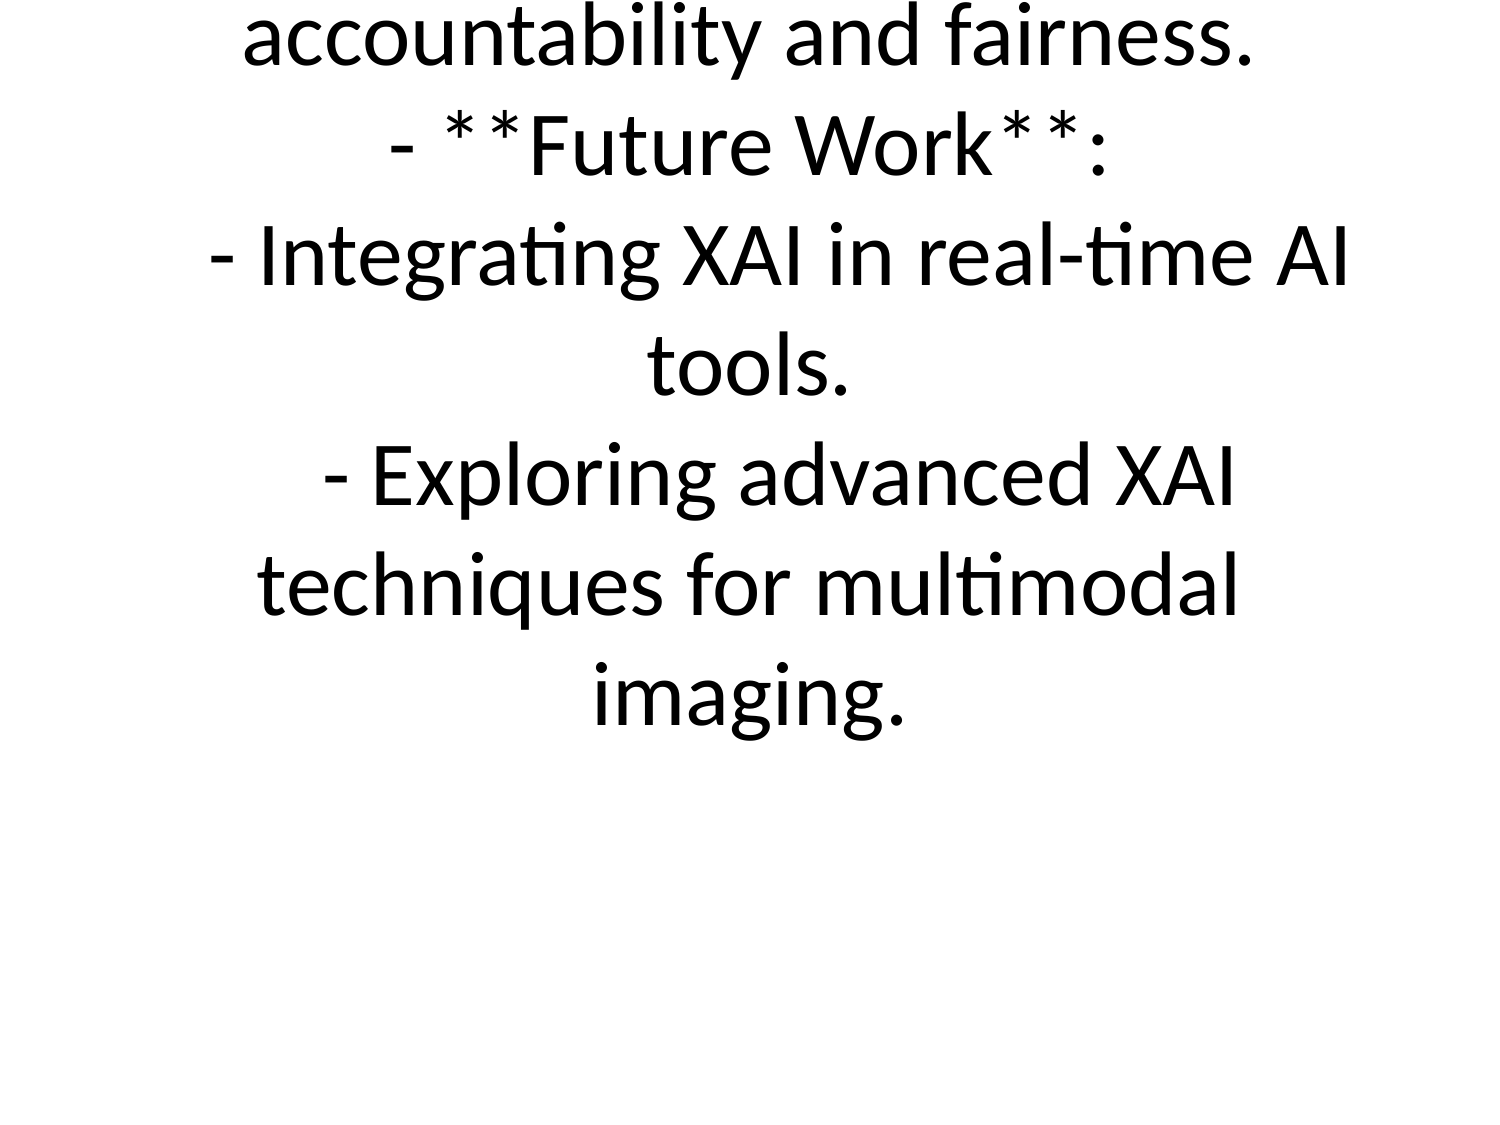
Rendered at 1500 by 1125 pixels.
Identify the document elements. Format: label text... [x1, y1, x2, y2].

title - **Impact on Healthcare**: Increased transparency fosters trust in AI-assisted diagnosis. - **Ethical AI Adoption**: Ensures accountability and fairness. - **Future Work**: - Integrating XAI in real-time AI tools. - Exploring advanced XAI techniques for multimodal imaging. [75, 45, 1425, 233]
